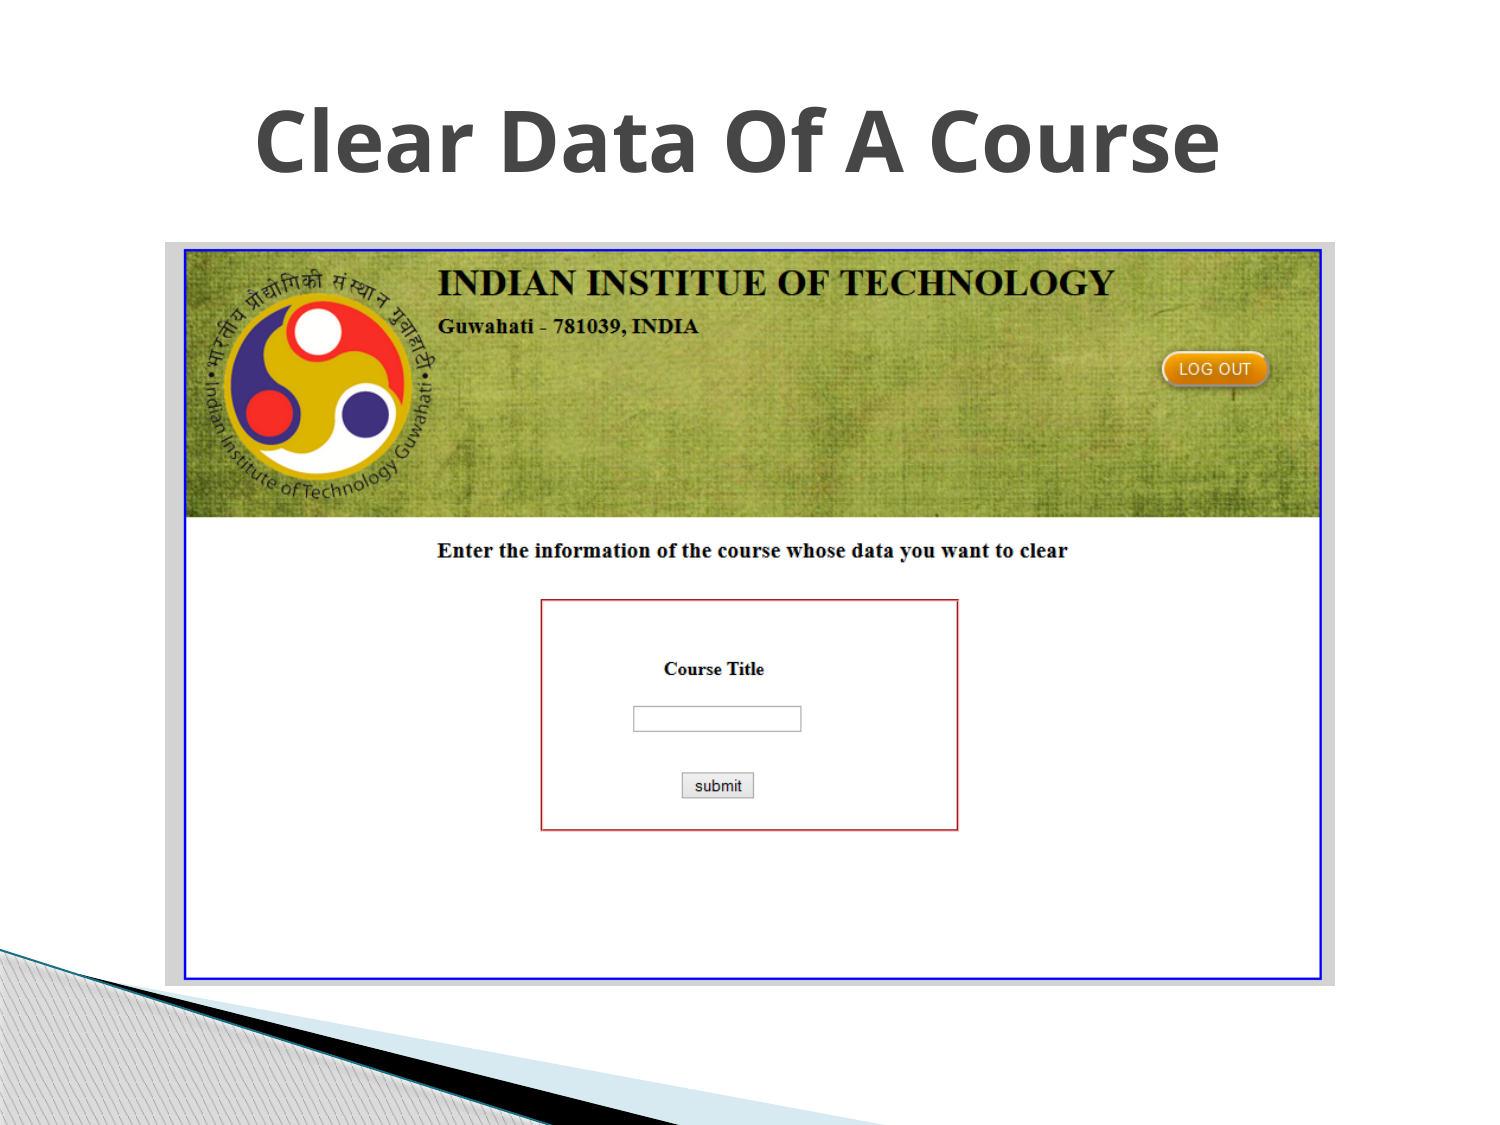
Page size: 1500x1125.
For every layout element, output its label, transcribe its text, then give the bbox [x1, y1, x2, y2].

title Clear Data Of A Course [75, 45, 1425, 233]
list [165, 242, 1335, 986]
